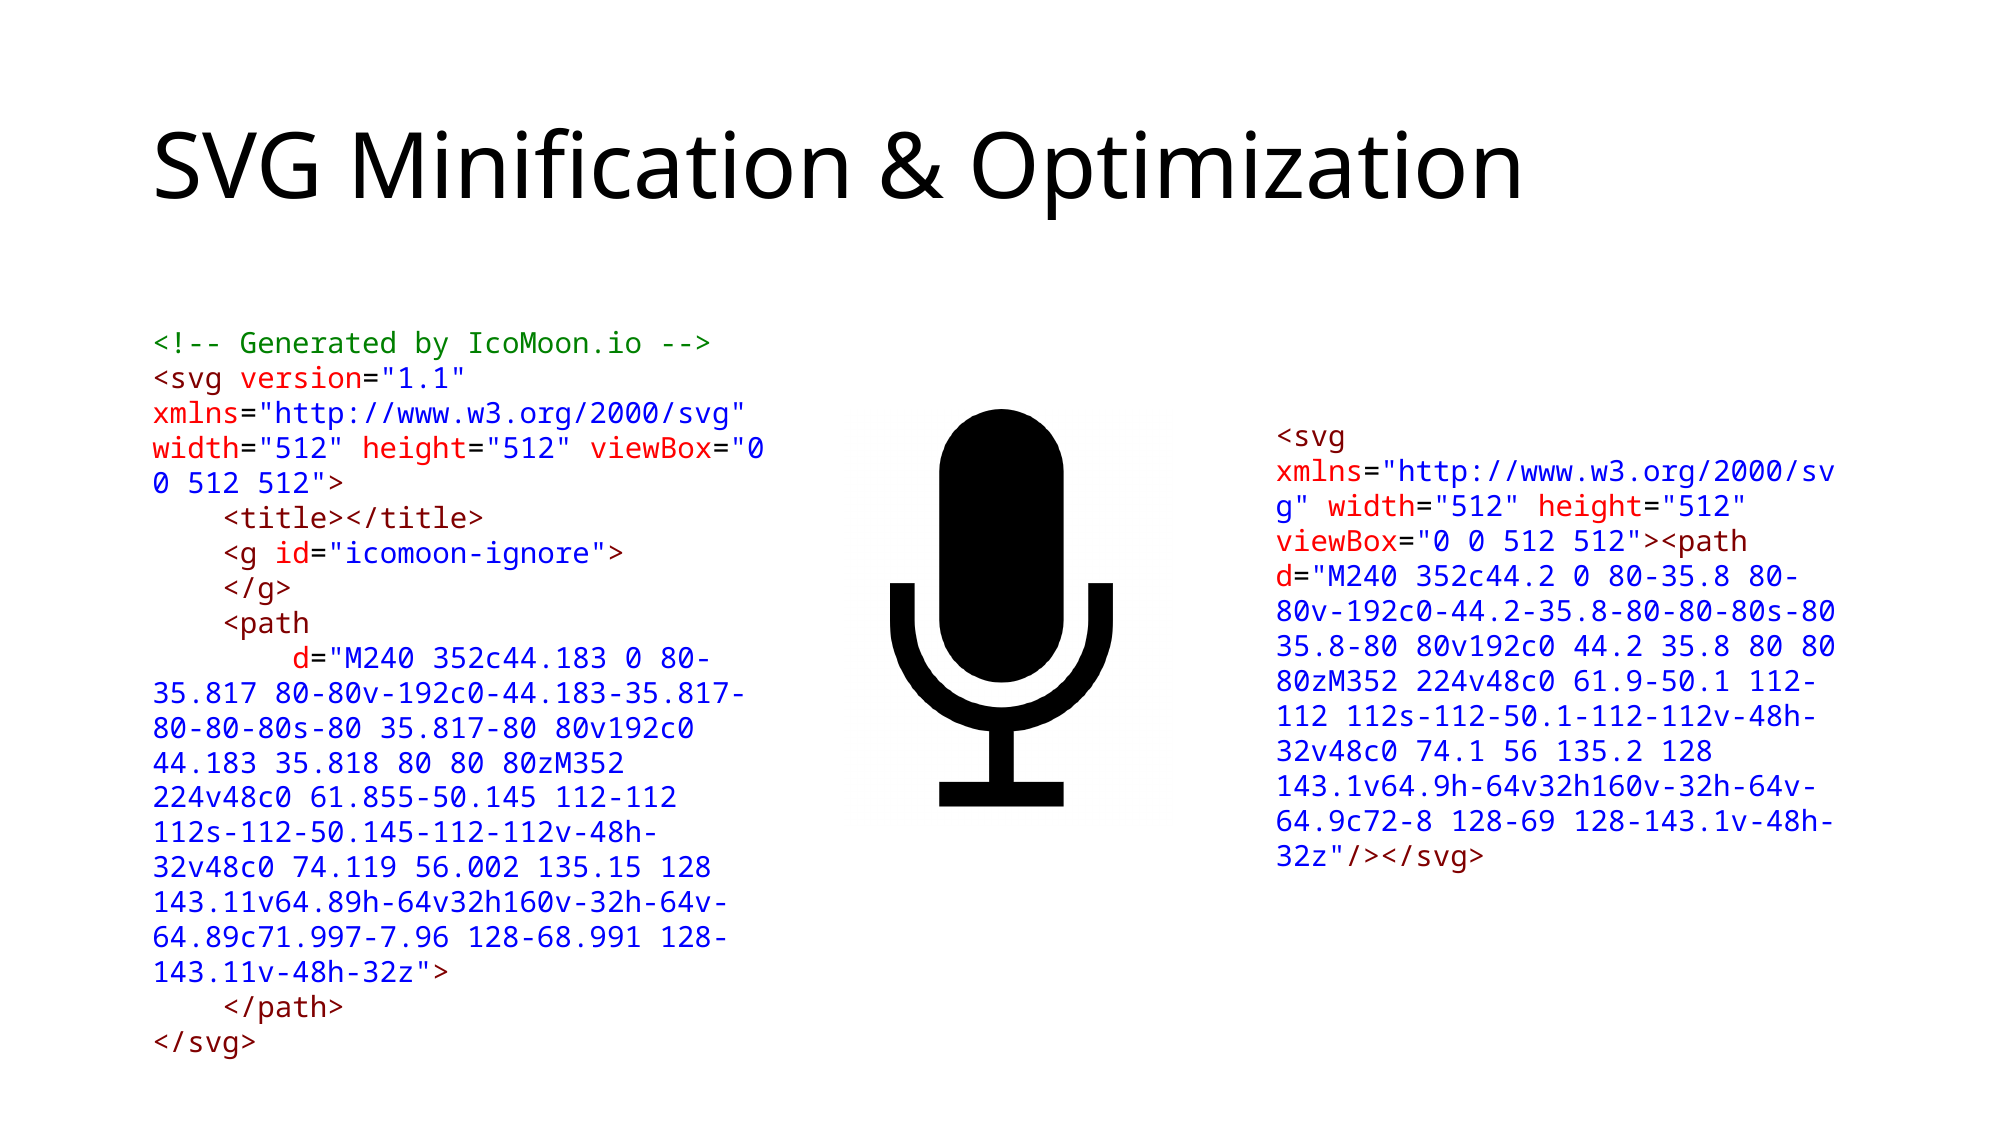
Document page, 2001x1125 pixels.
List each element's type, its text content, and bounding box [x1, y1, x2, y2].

title SVG Minification & Optimization [137, 59, 1863, 278]
text_box <svg xmlns="http://www.w3.org/2000/svg" width="512" height="512" viewBox="0 0 512 512"><path d="M240 352c44.2 0 80-35.8 80-80v-192c0-44.2-35.8-80-80-80s-80 35.8-80 80v192c0 44.2 35.8 80 80 80zM352 224v48c0 61.9-50.1 112-112 112s-112-50.1-112-112v-48h-32v48c0 74.1 56 135.2 128 143.1v64.9h-64v32h160v-32h-64v-64.9c72-8 128-69 128-143.1v-48h-32z"/></svg> [1260, 409, 1863, 880]
picture [844, 409, 1173, 826]
text_box <!-- Generated by IcoMoon.io --> <svg version="1.1" xmlns="http://www.w3.org/2000/svg" width="512" height="512" viewBox="0 0 512 512"> <title></title> <g id="icomoon-ignore"> </g> <path d="M240 352c44.183 0 80-35.817 80-80v-192c0-44.183-35.817-80-80-80s-80 35.817-80 80v192c0 44.183 35.818 80 80 80zM352 224v48c0 61.855-50.145 112-112 112s-112-50.145-112-112v-48h-32v48c0 74.119 56.002 135.15 128 143.11v64.89h-64v32h160v-32h-64v-64.89c71.997-7.96 128-68.991 128-143.11v-48h-32z"> </path> </svg> [137, 316, 788, 1066]
